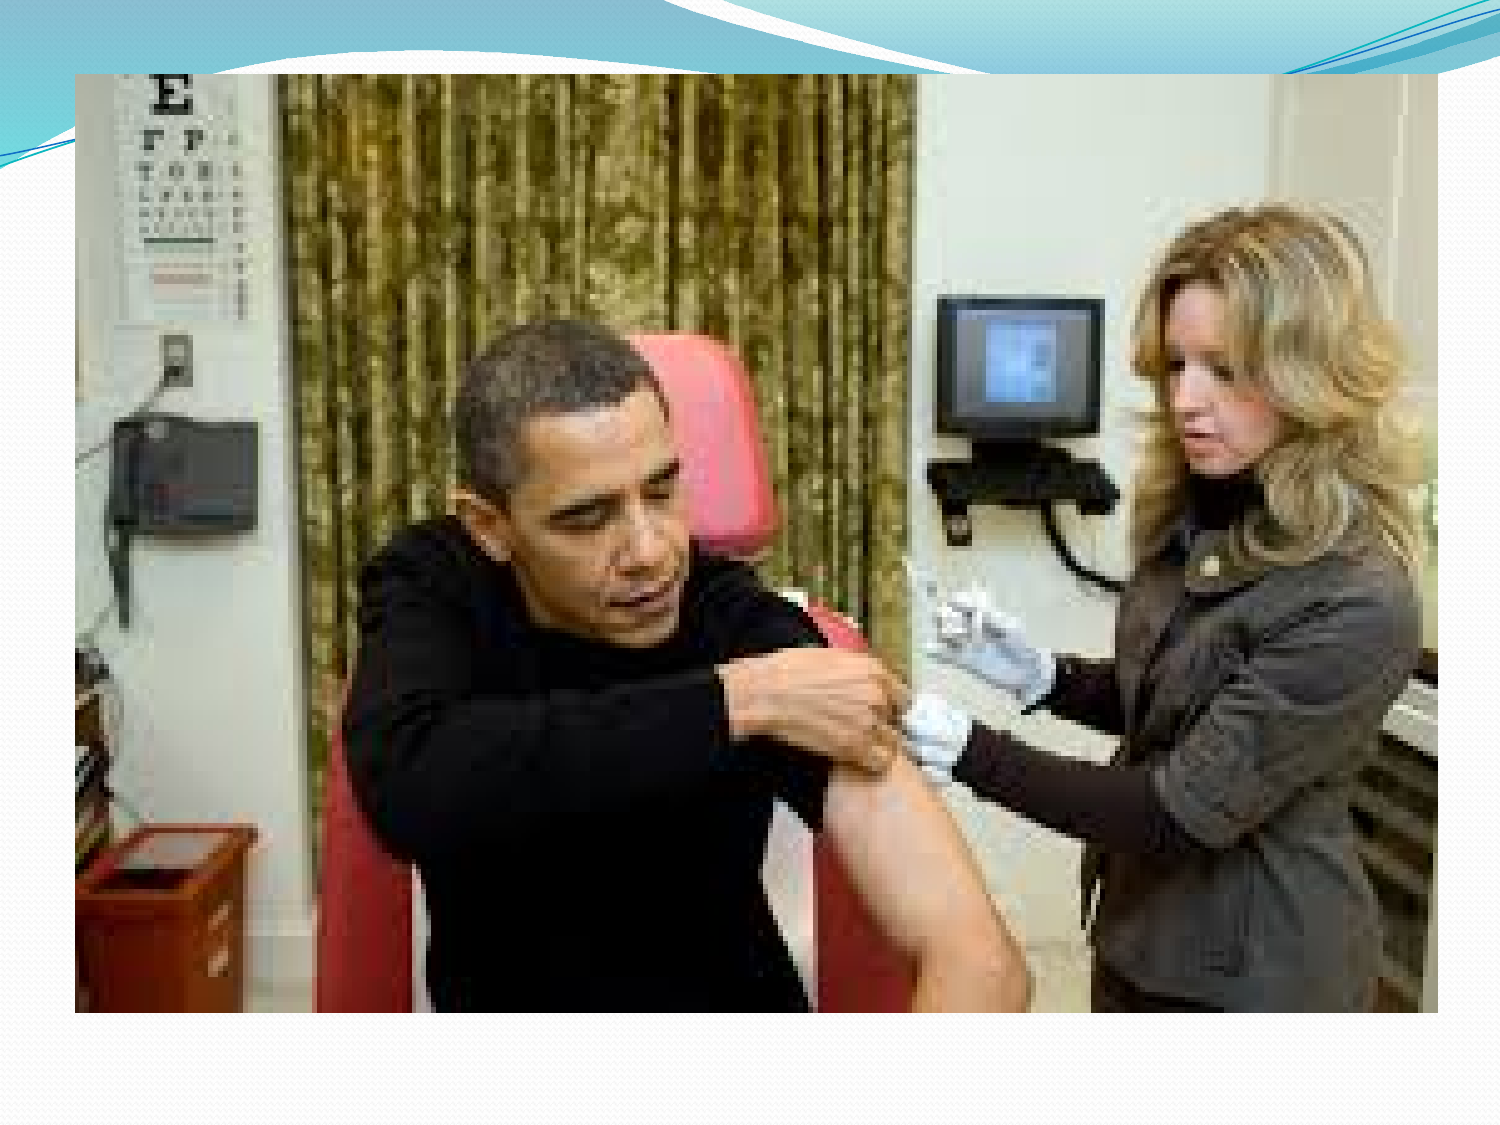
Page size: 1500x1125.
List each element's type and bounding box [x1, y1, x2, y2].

picture [74, 74, 1438, 1013]
